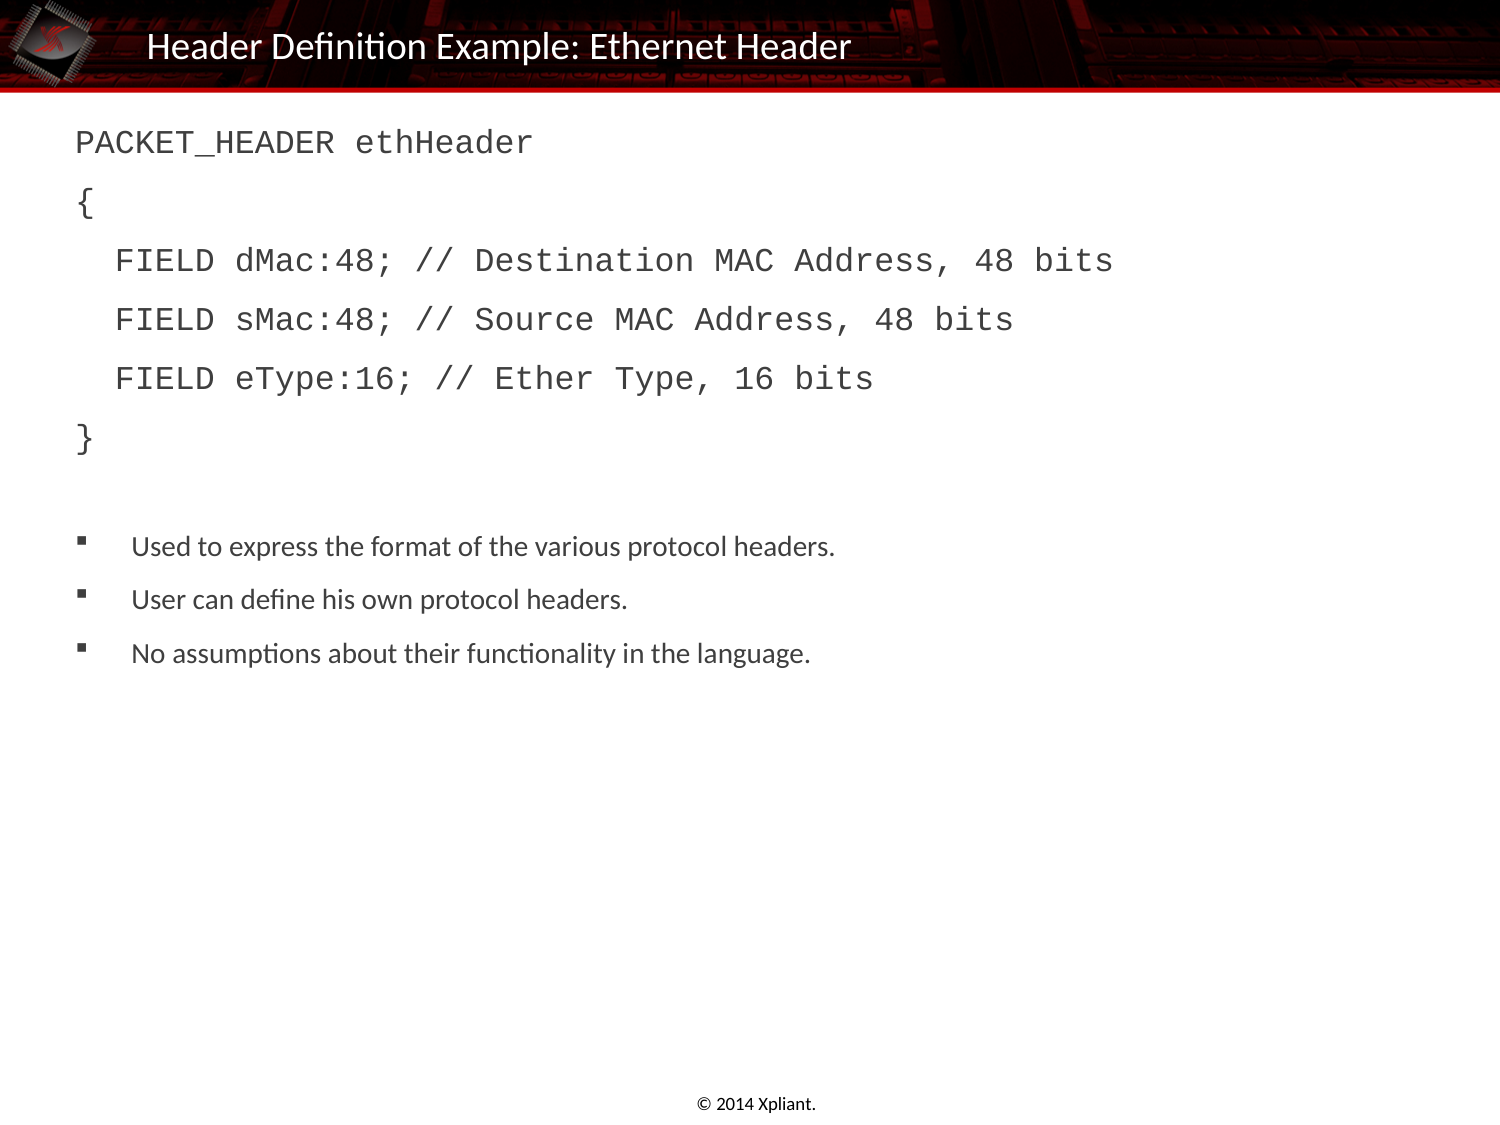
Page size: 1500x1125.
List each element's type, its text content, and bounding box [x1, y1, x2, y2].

footer © 2014 Xpliant. [212, 1084, 1300, 1122]
picture [0, 0, 1500, 87]
title Header Definition Example: Ethernet Header [146, 12, 1497, 75]
list PACKET_HEADER ethHeader { FIELD dMac:48; // Destination MAC Address, 48 bits FIELD sMac:48; // Source MAC Address, 48 bits FIELD eType:16; // Ether Type, 16 bits } Used to express the format of the various protocol headers. User can define his own protocol headers. No assumptions about their functionality in the language. [75, 112, 1425, 1075]
